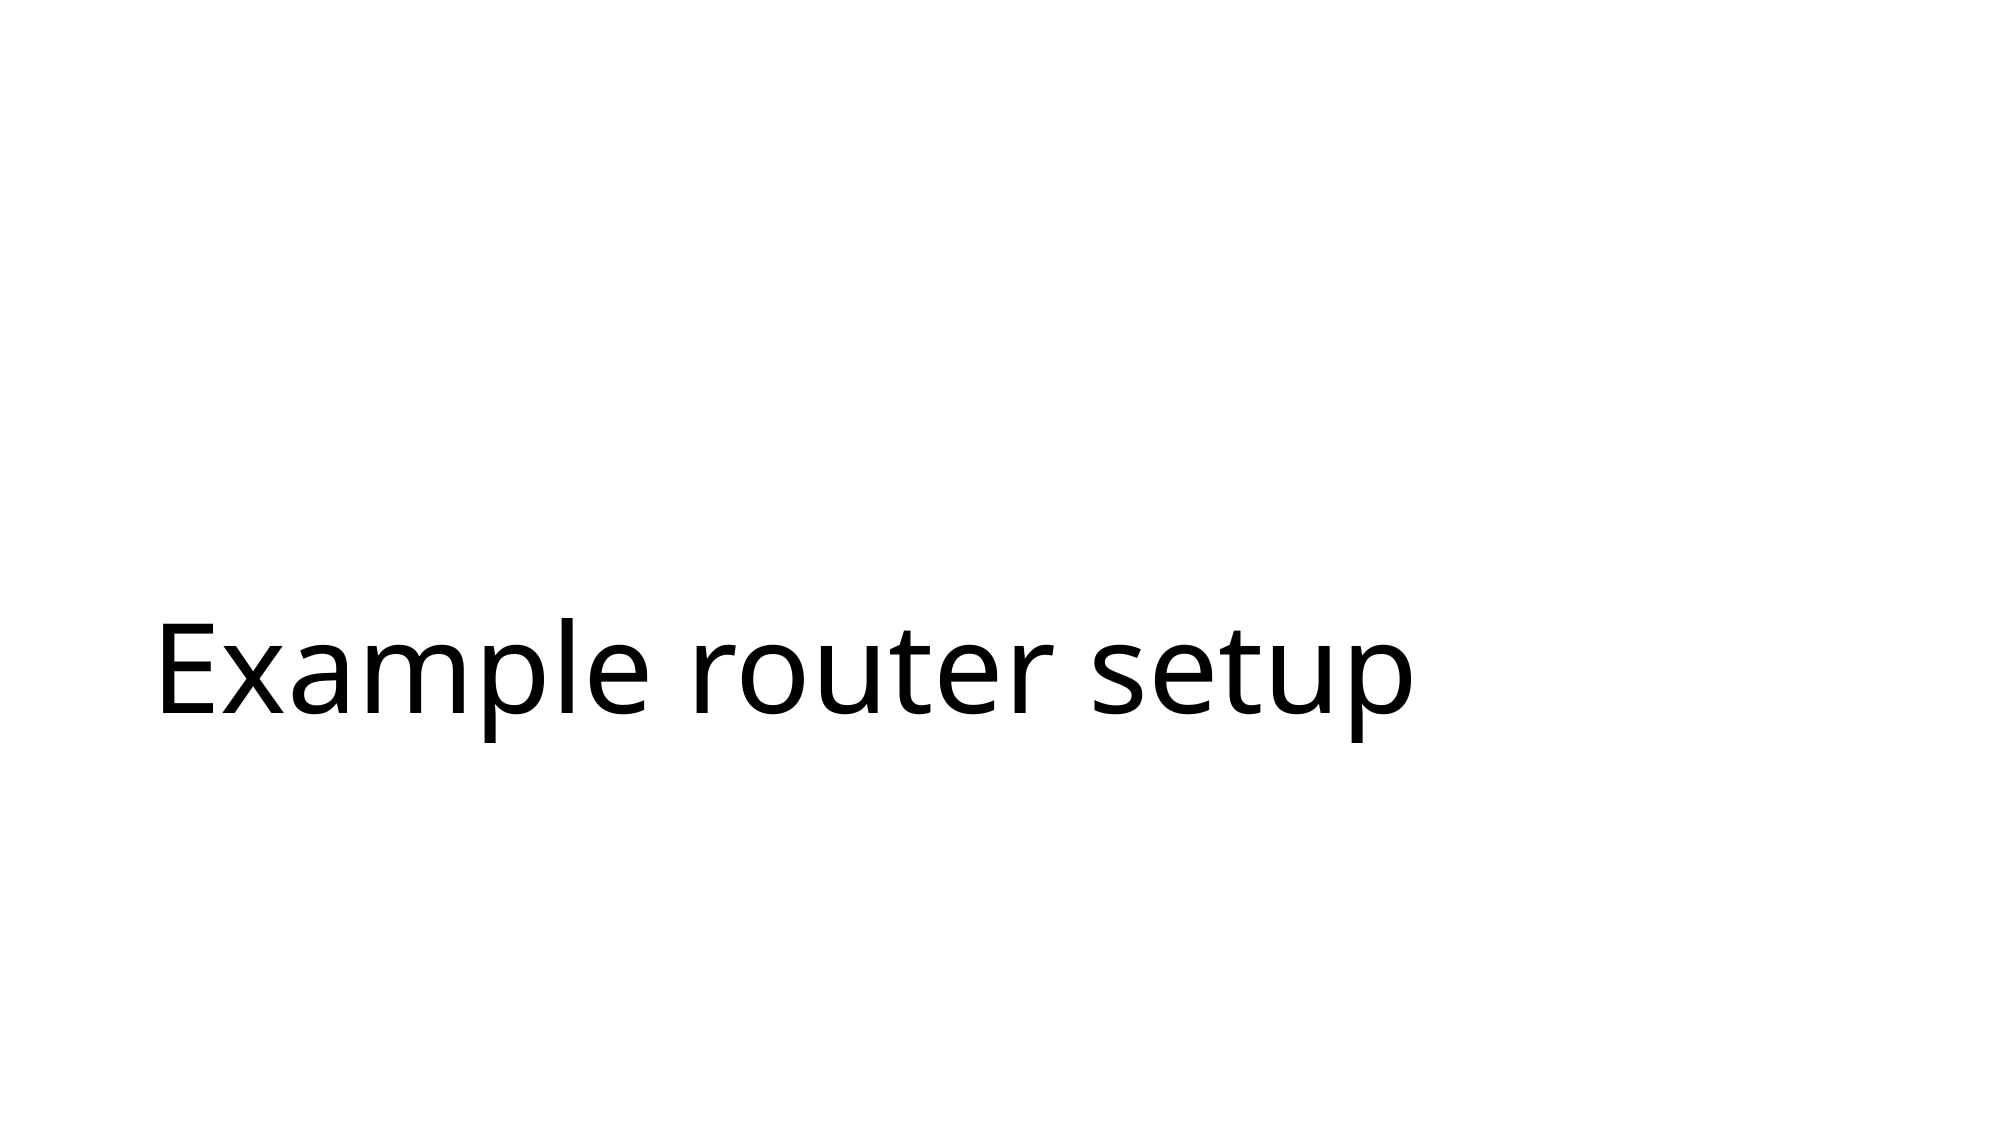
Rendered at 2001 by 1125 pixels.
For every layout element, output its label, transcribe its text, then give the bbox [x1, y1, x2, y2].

title Example router setup [136, 280, 1862, 749]
